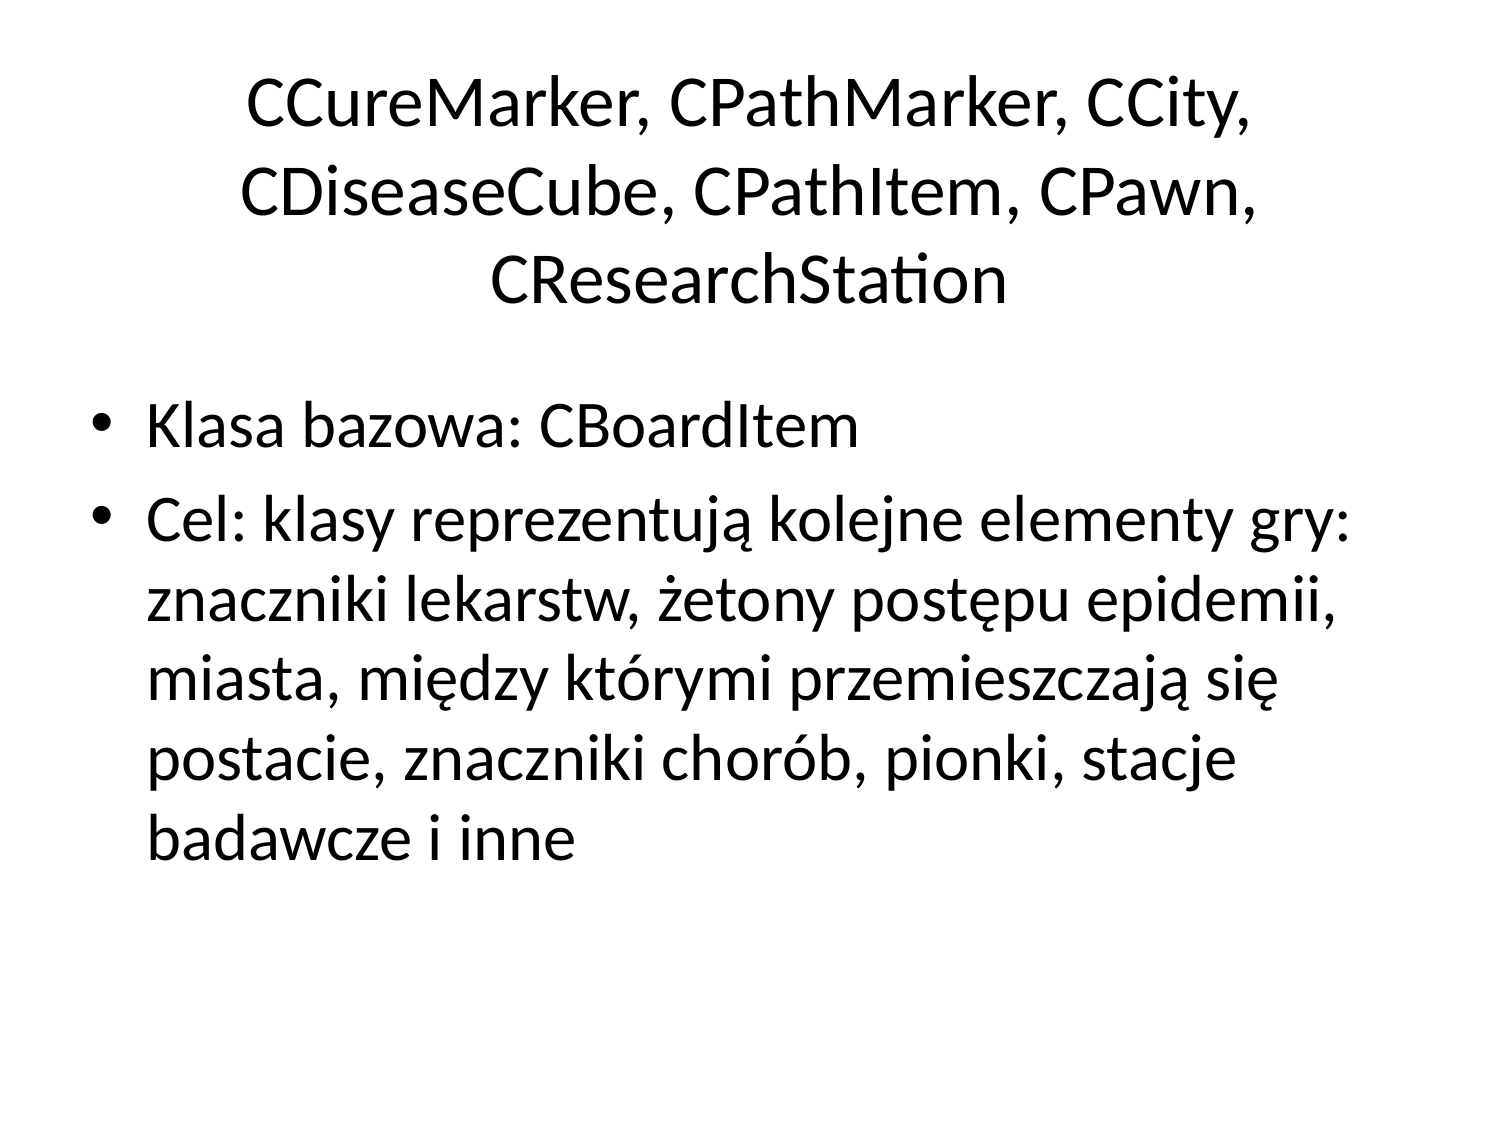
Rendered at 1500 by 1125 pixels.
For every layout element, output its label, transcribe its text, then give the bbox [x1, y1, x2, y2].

list Klasa bazowa: CBoardItem Cel: klasy reprezentują kolejne elementy gry: znaczniki lekarstw, żetony postępu epidemii, miasta, między którymi przemieszczają się postacie, znaczniki chorób, pionki, stacje badawcze i inne [75, 373, 1425, 1005]
title CCureMarker, CPathMarker, CCity, CDiseaseCube, CPathItem, CPawn, CResearchStation [75, 45, 1425, 327]
